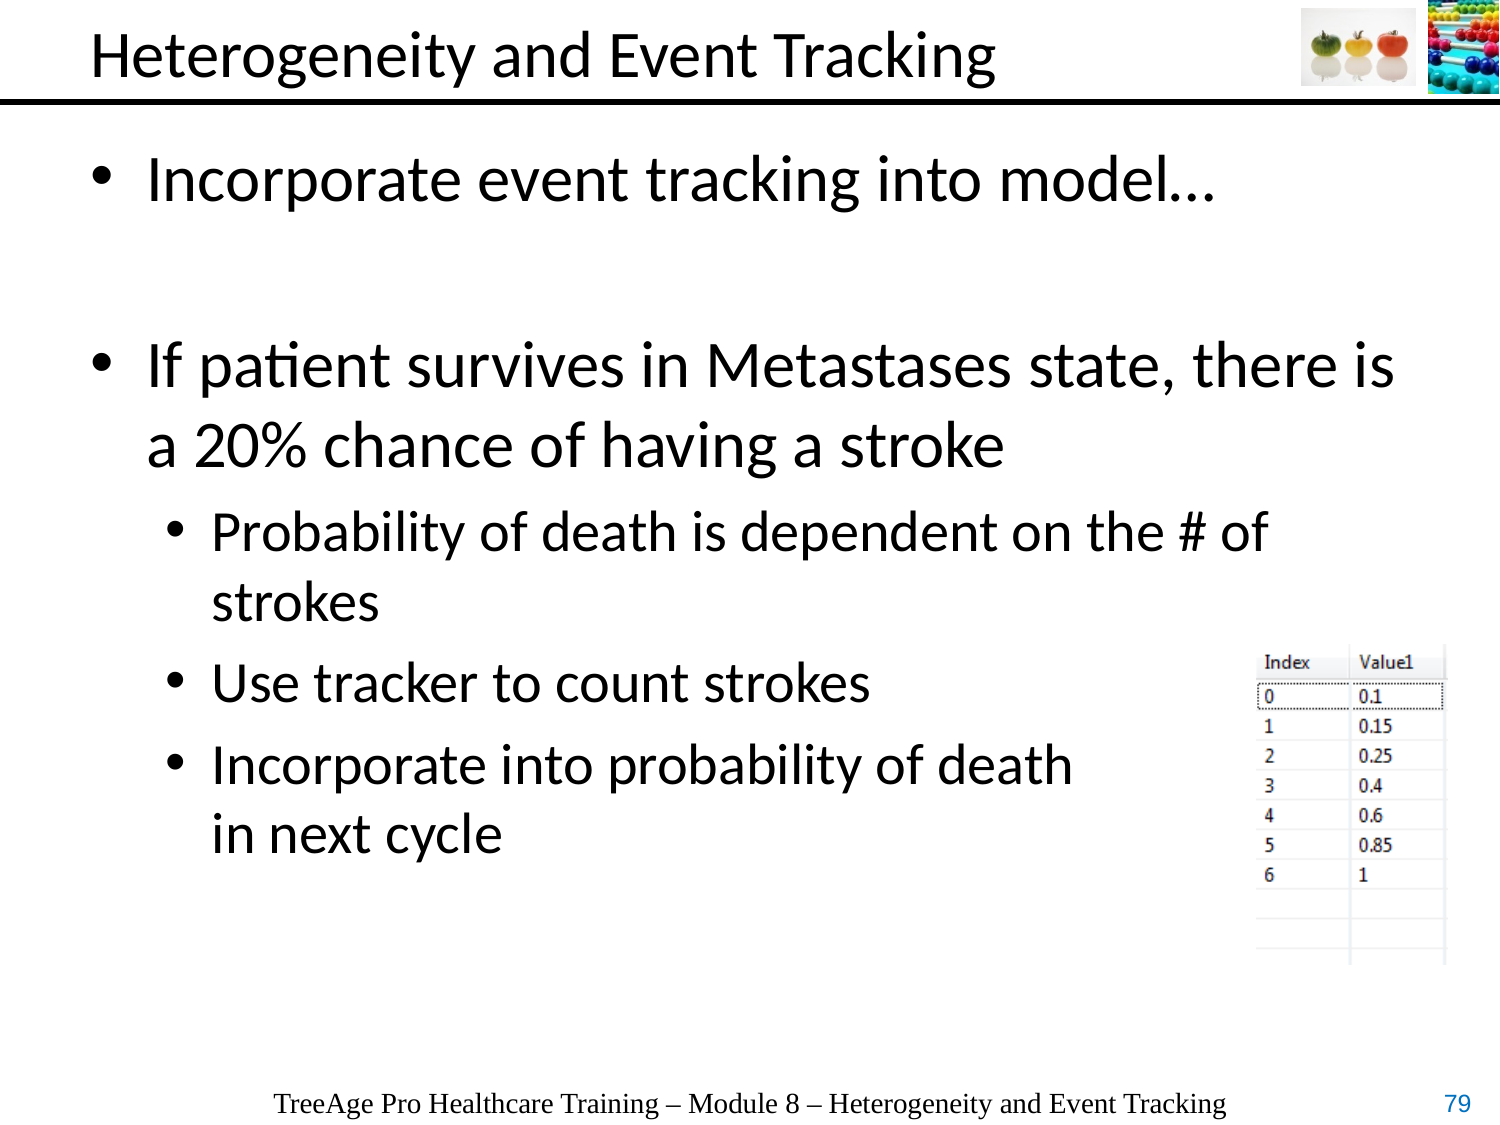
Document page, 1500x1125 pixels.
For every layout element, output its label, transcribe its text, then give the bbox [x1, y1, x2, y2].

footer TreeAge Pro Healthcare Training – Module 8 – Heterogeneity and Event Tracking [189, 1081, 1310, 1122]
picture [1256, 643, 1448, 965]
picture [1428, 0, 1499, 94]
title Heterogeneity and Event Tracking [75, 7, 1425, 95]
list Incorporate event tracking into model… If patient survives in Metastases state, there is a 20% chance of having a stroke Probability of death is dependent on the # of strokes Use tracker to count strokes Incorporate into probability of death in next cycle [75, 126, 1425, 1005]
